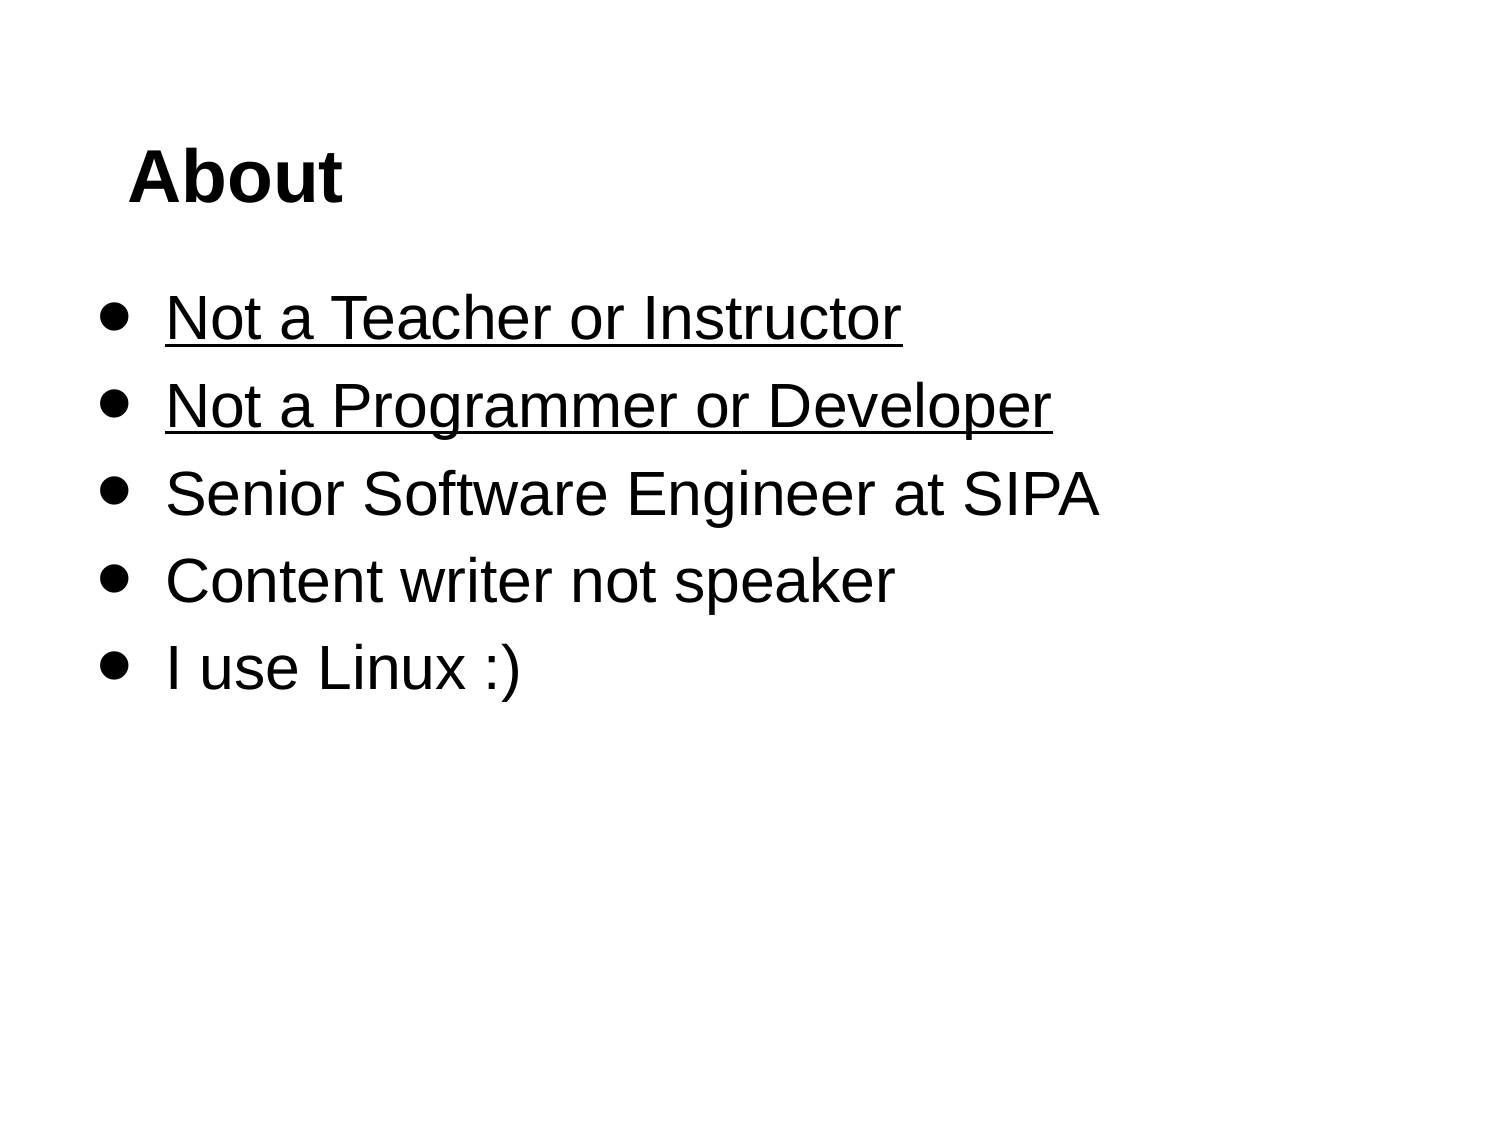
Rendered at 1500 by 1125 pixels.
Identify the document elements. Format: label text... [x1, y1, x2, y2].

title About [75, 14, 1425, 233]
list Not a Teacher or Instructor Not a Programmer or Developer Senior Software Engineer at SIPA Content writer not speaker I use Linux :) [75, 262, 1425, 931]
